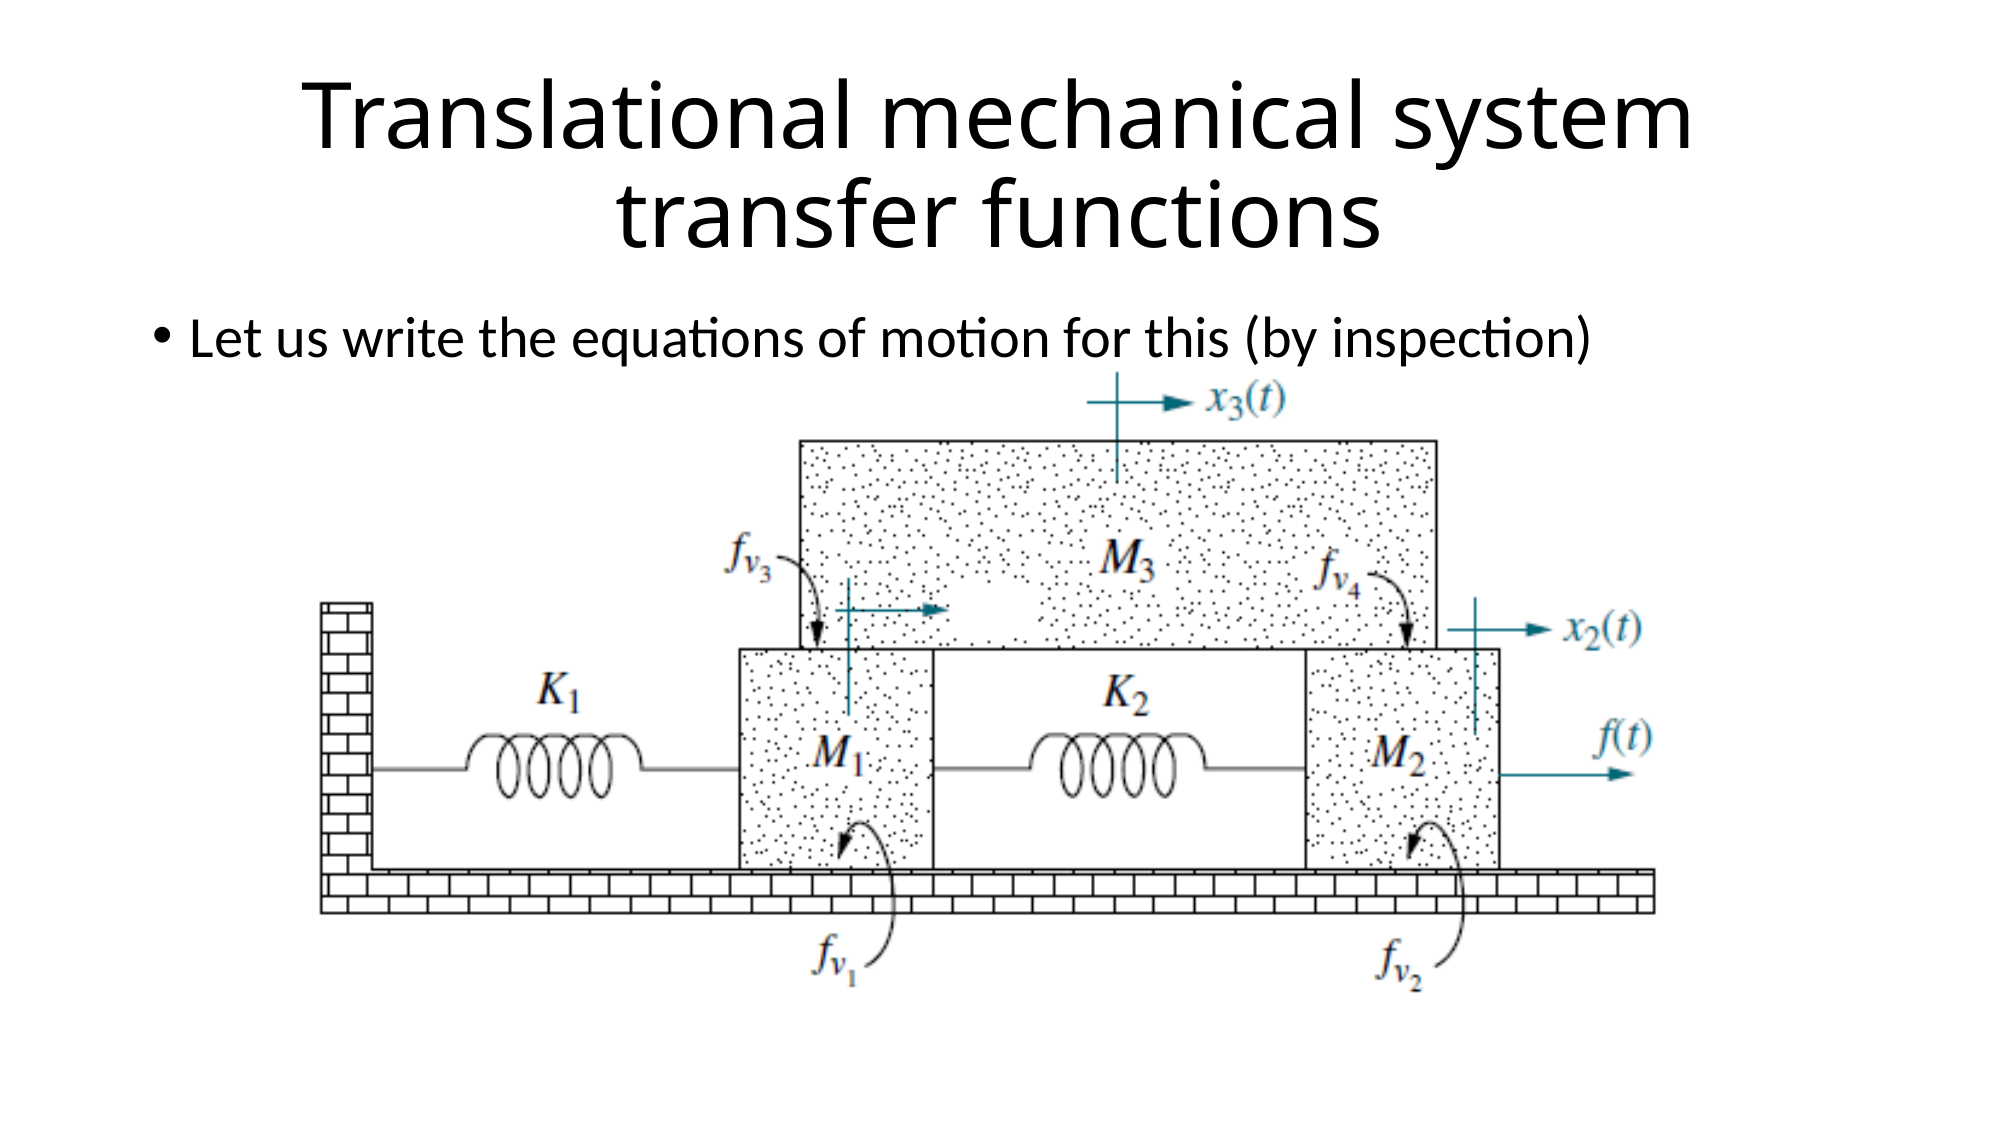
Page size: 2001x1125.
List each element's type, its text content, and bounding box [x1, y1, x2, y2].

title Translational mechanical system transfer functions [137, 59, 1863, 278]
picture [299, 368, 1670, 1005]
list Let us write the equations of motion for this (by inspection) [137, 299, 1863, 1125]
